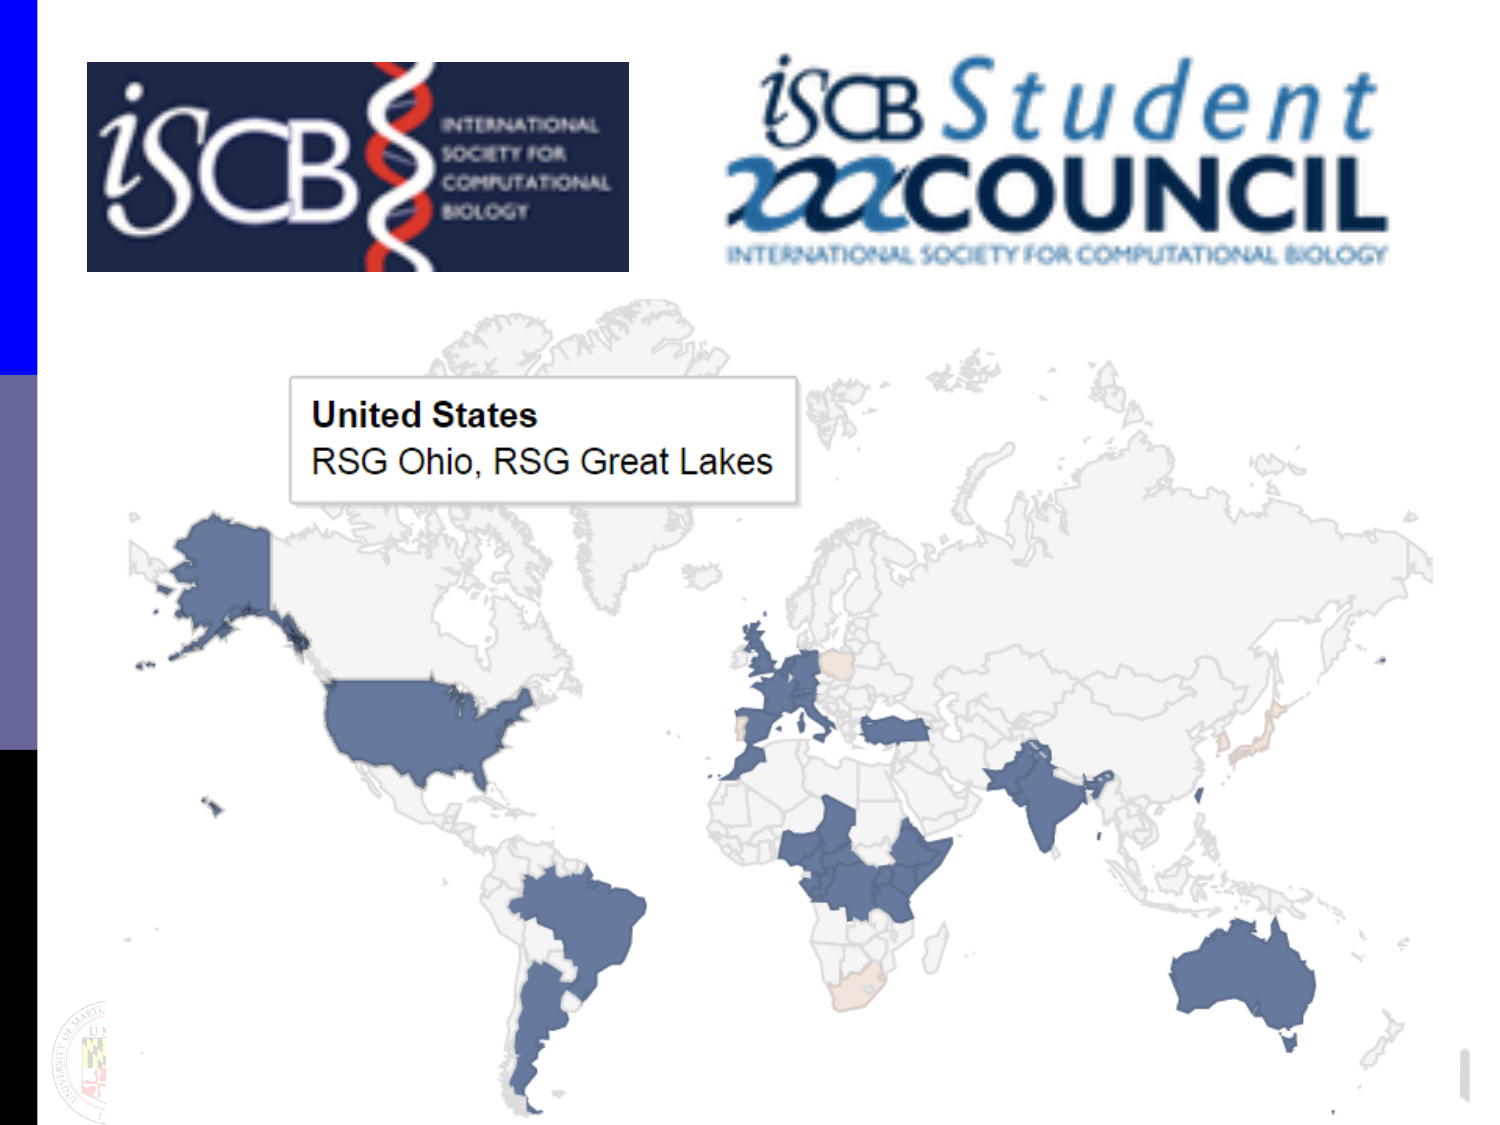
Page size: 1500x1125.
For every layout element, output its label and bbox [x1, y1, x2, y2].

picture [87, 41, 1460, 1125]
